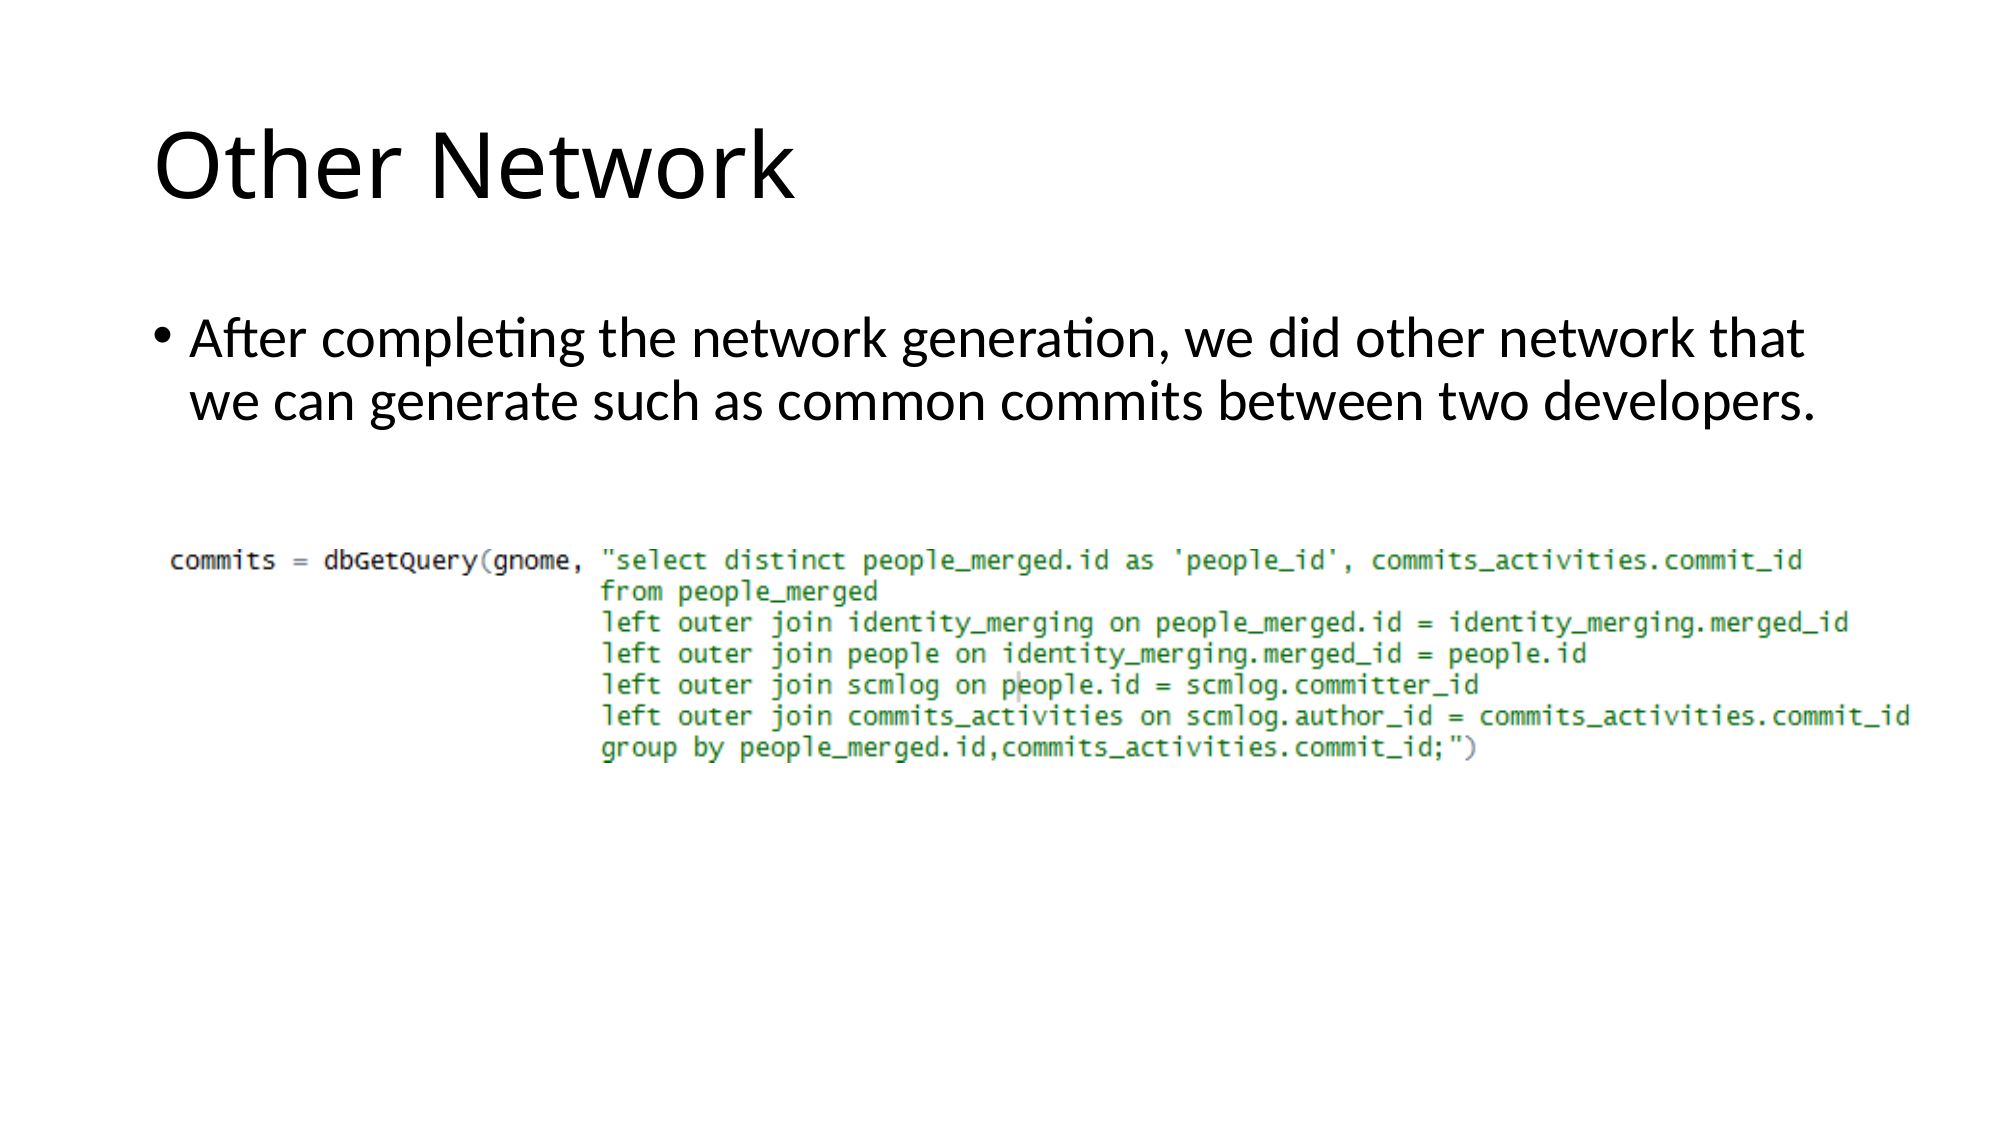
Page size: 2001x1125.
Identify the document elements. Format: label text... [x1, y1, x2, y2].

picture [166, 549, 1934, 763]
list After completing the network generation, we did other network that we can generate such as common commits between two developers. [137, 299, 1863, 1014]
title Other Network [137, 59, 1863, 278]
